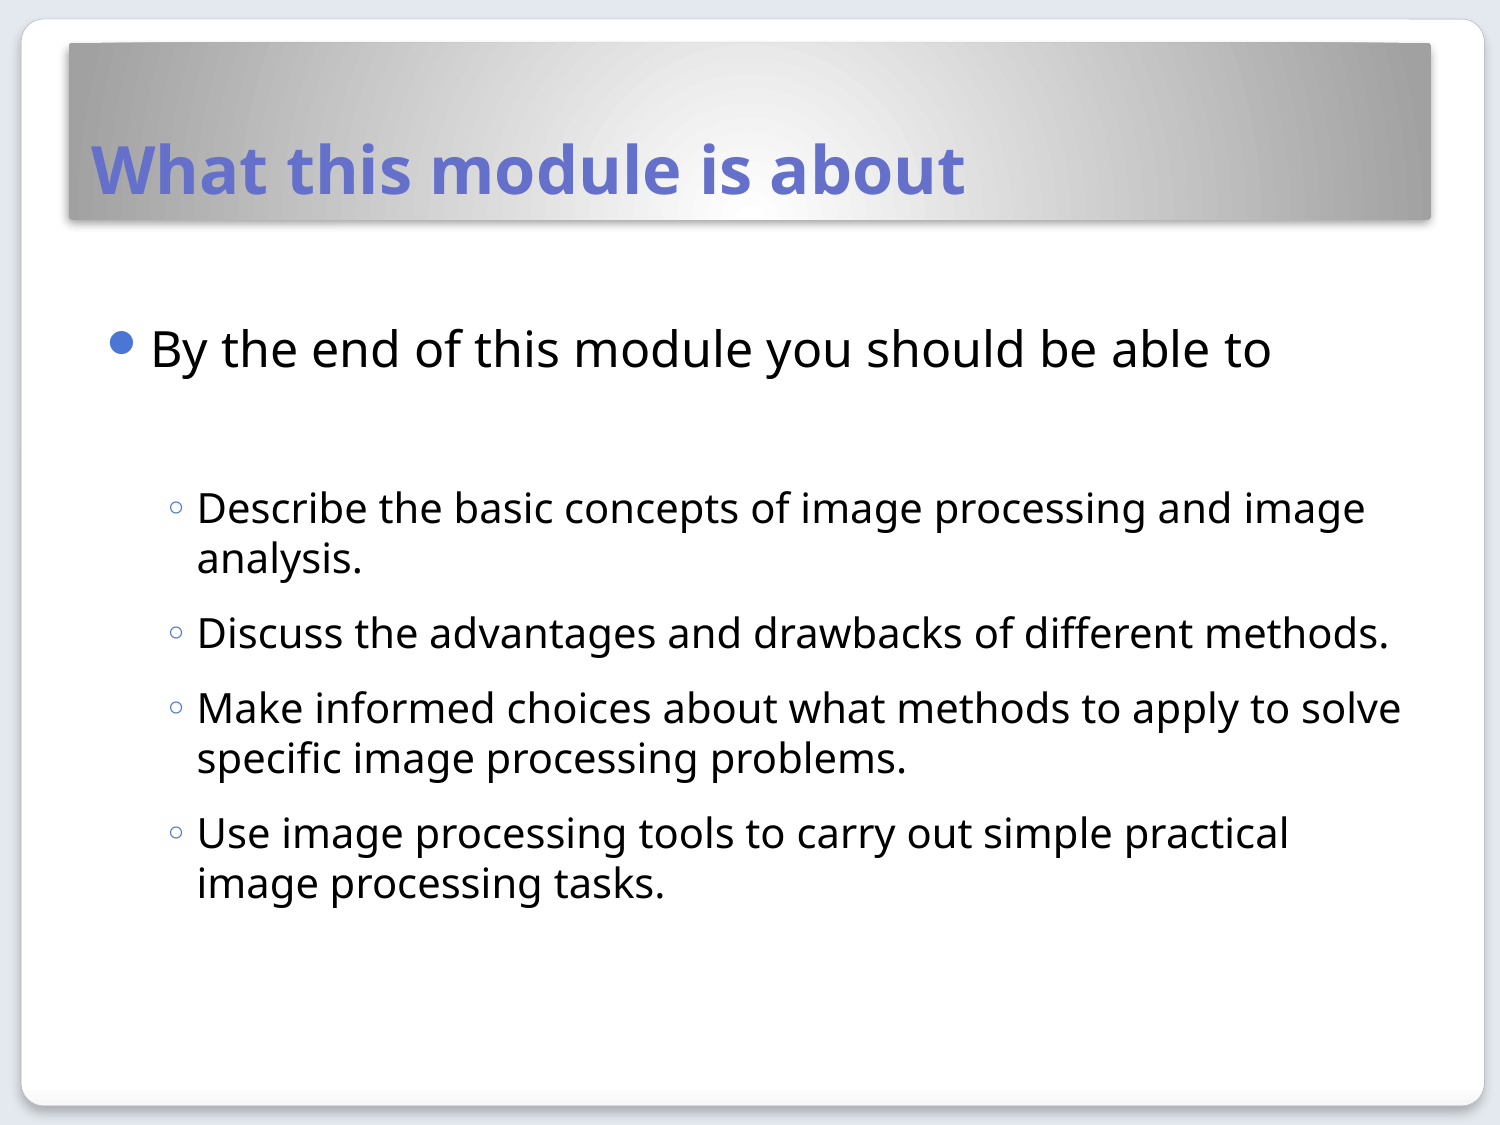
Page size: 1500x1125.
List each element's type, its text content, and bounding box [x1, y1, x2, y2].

title What this module is about [76, 42, 1420, 216]
list By the end of this module you should be able to Describe the basic concepts of image processing and image analysis. Discuss the advantages and drawbacks of different methods. Make informed choices about what methods to apply to solve specific image processing problems. Use image processing tools to carry out simple practical image processing tasks. [76, 302, 1420, 1047]
